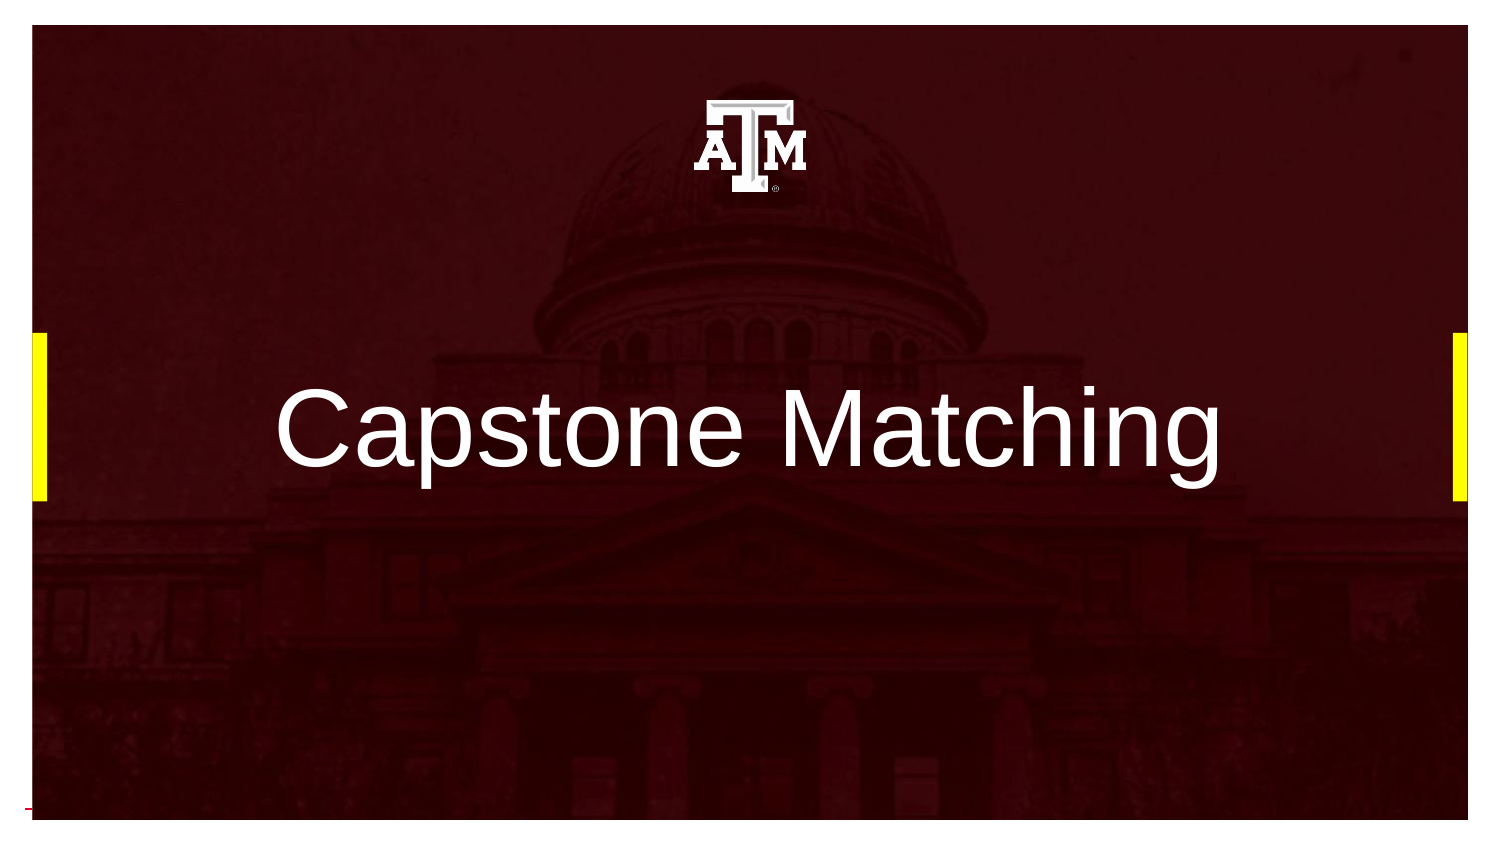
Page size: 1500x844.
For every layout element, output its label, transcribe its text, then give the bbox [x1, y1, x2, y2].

picture [32, 25, 1468, 820]
title Capstone Matching [258, 331, 1242, 513]
